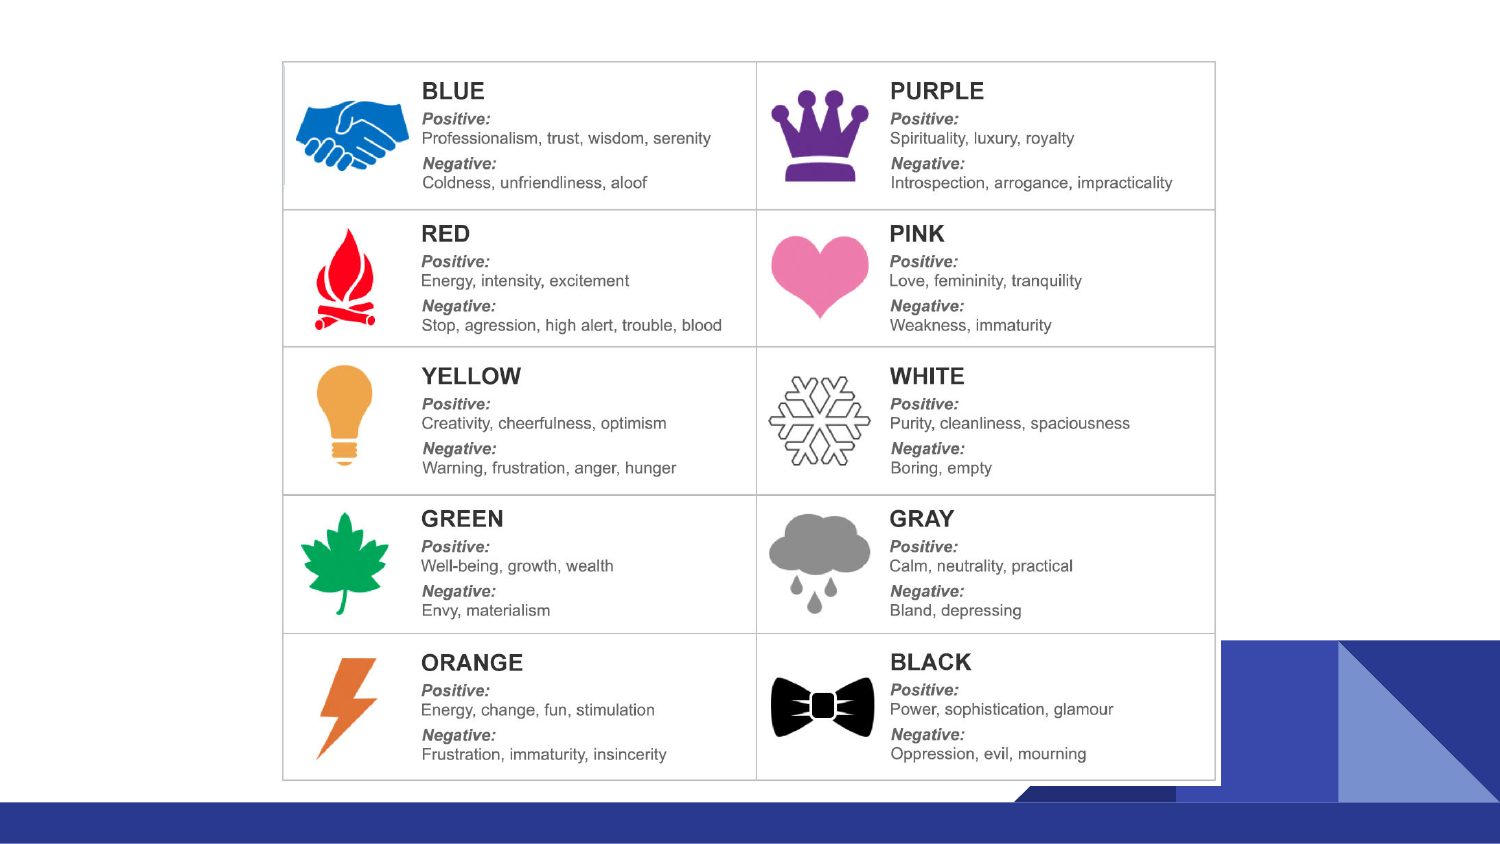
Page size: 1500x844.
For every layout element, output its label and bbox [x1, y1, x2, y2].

picture [279, 58, 1221, 786]
